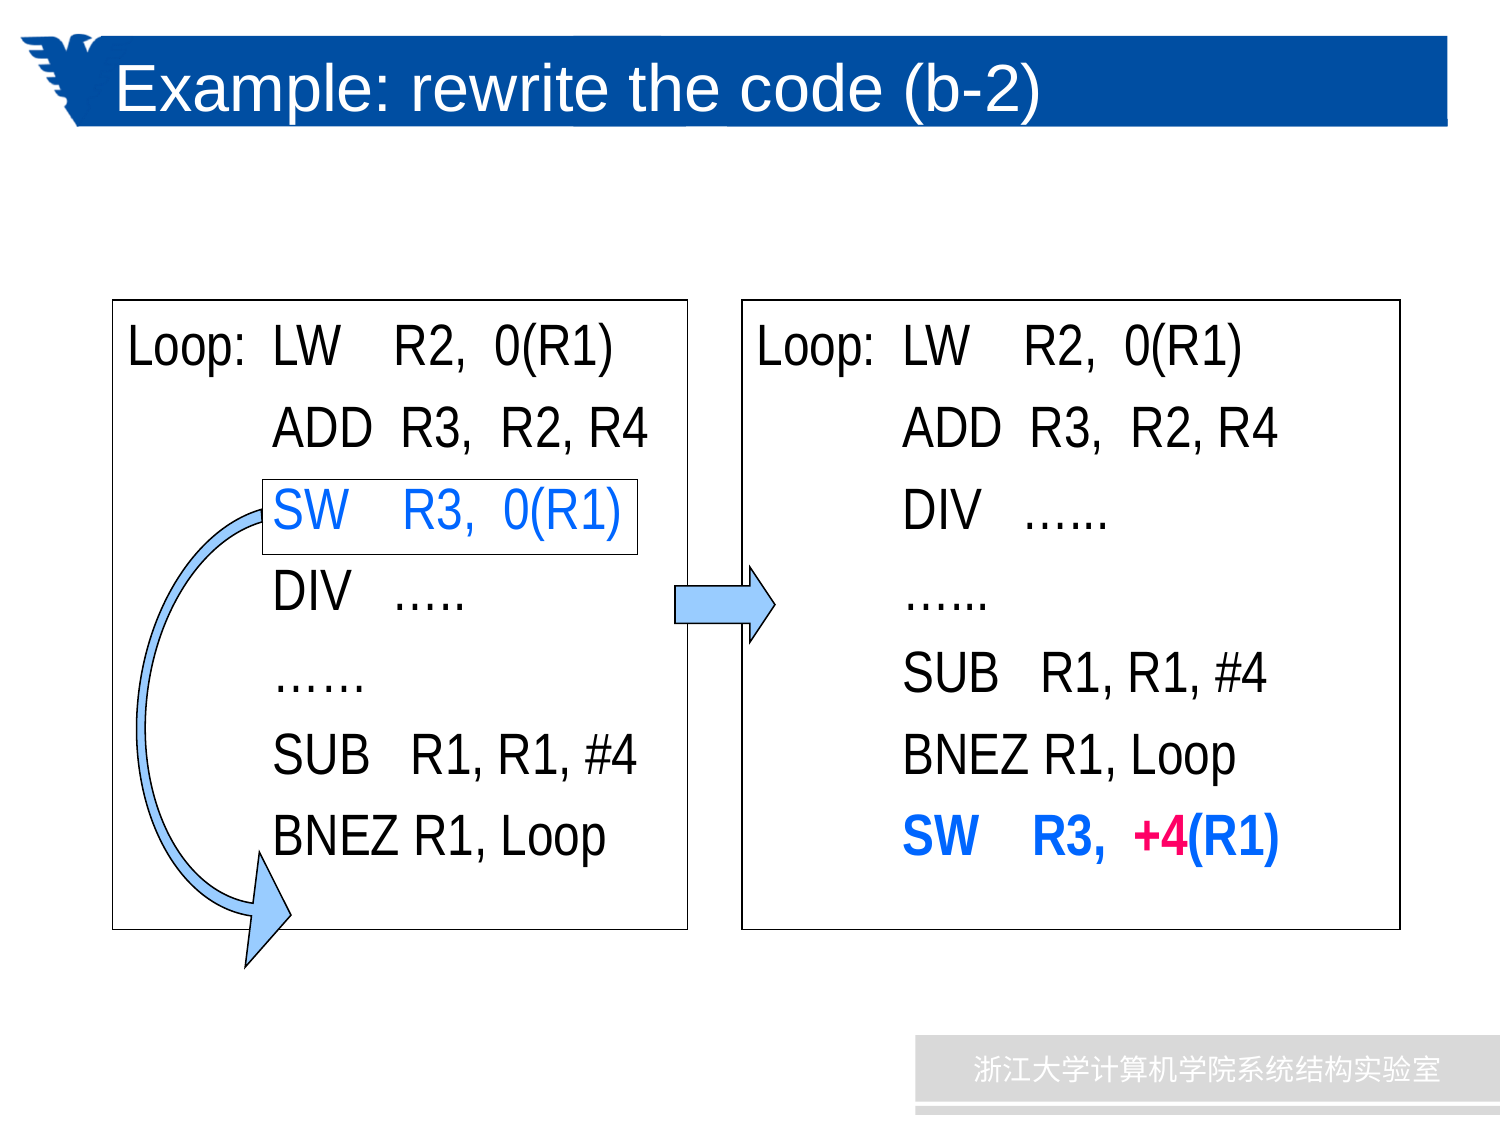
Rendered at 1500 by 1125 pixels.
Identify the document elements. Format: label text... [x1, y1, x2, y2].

title Example: rewrite the code (b-2) [99, 37, 1347, 188]
text_box Loop: LW R2, 0(R1) ADD R3, R2, R4 DIV …... …... SUB R1, R1, #4 BNEZ R1, Loop SW R3, +4(R1) [742, 299, 1400, 930]
text_box Loop: LW R2, 0(R1) ADD R3, R2, R4 SW R3, 0(R1) DIV ….. …… SUB R1, R1, #4 BNEZ R1, Loop [112, 299, 688, 930]
text_box [262, 479, 638, 555]
text_box [675, 567, 775, 643]
picture [5, 19, 148, 127]
text_box [136, 509, 291, 968]
